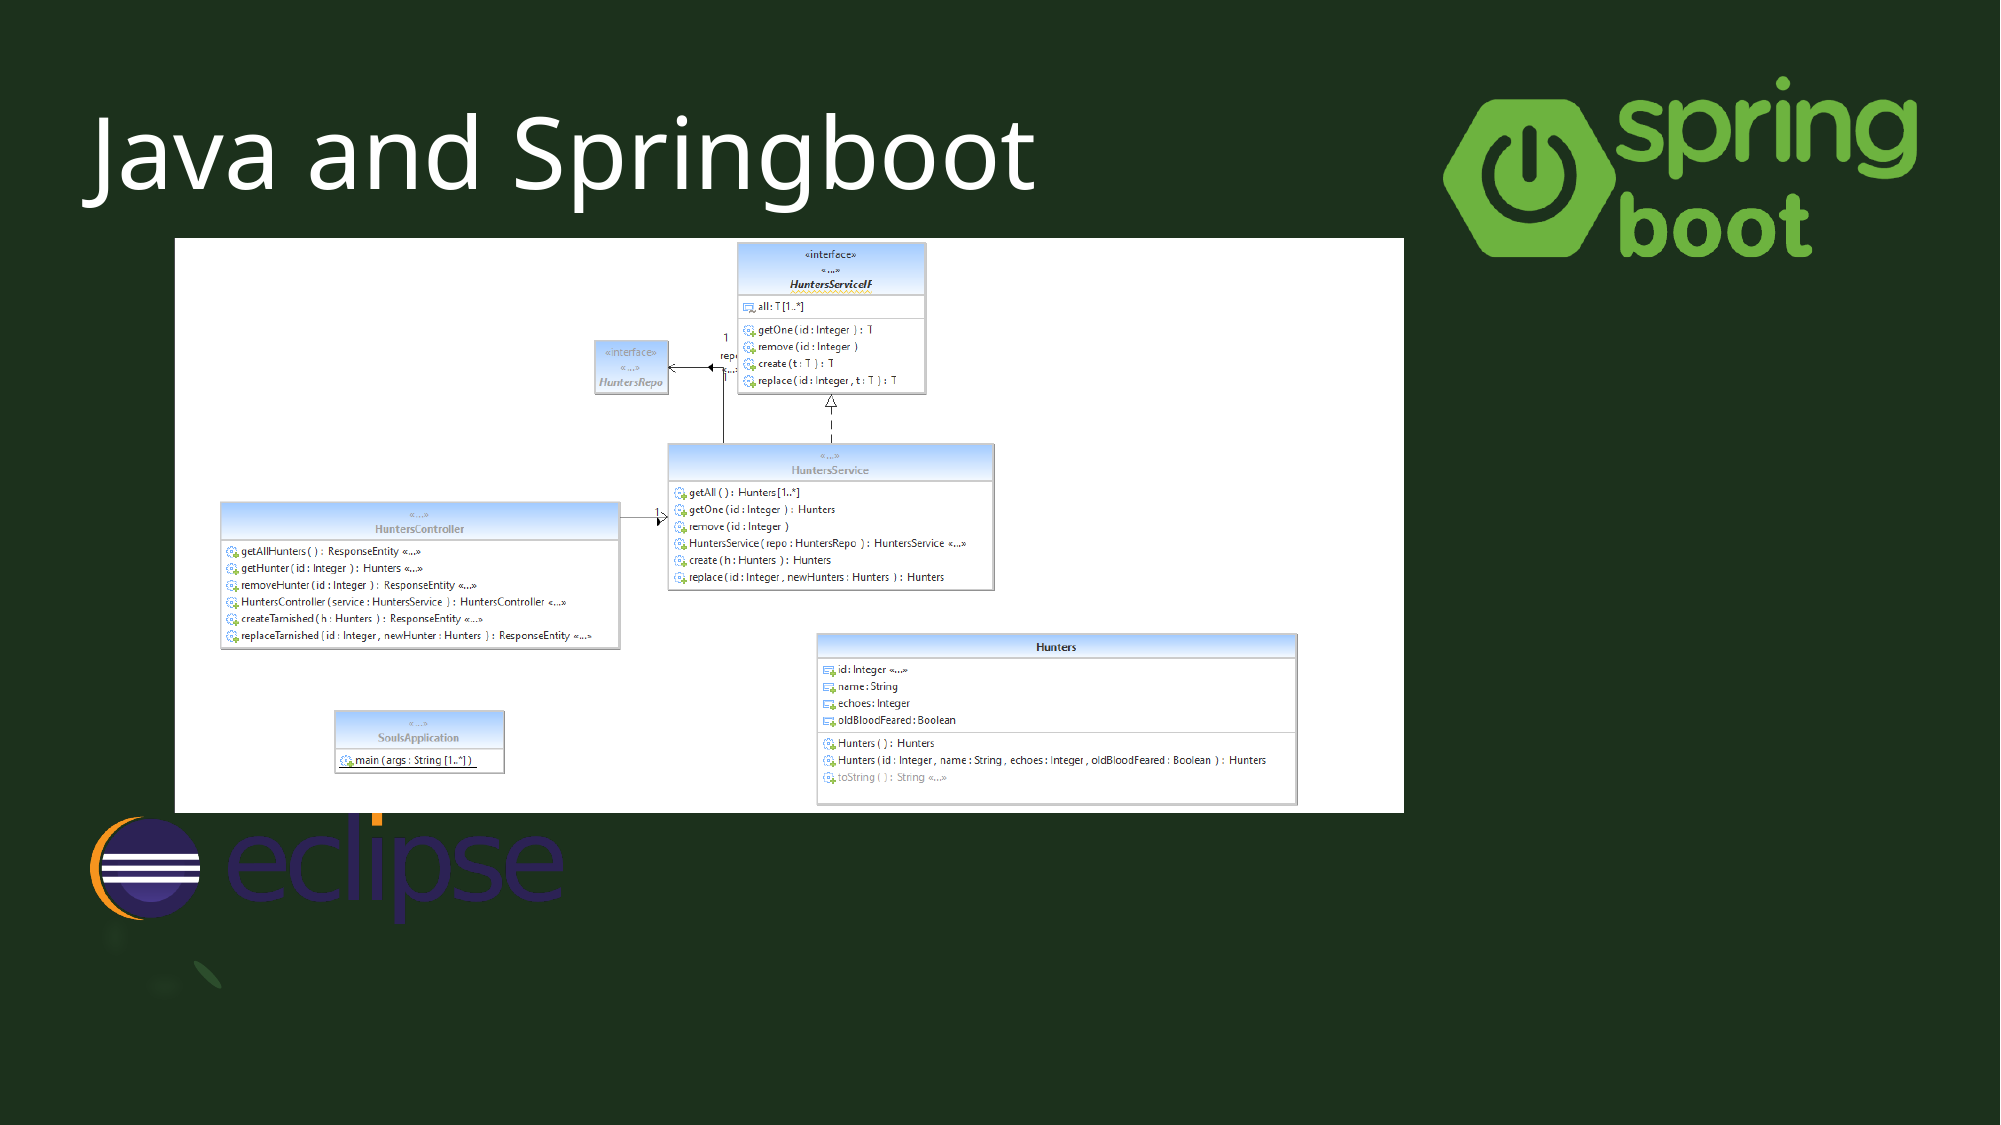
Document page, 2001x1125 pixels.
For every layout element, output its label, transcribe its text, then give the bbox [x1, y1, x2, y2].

title Java and Springboot [90, 90, 1910, 309]
picture [90, 238, 1404, 994]
picture [1438, 49, 1925, 306]
